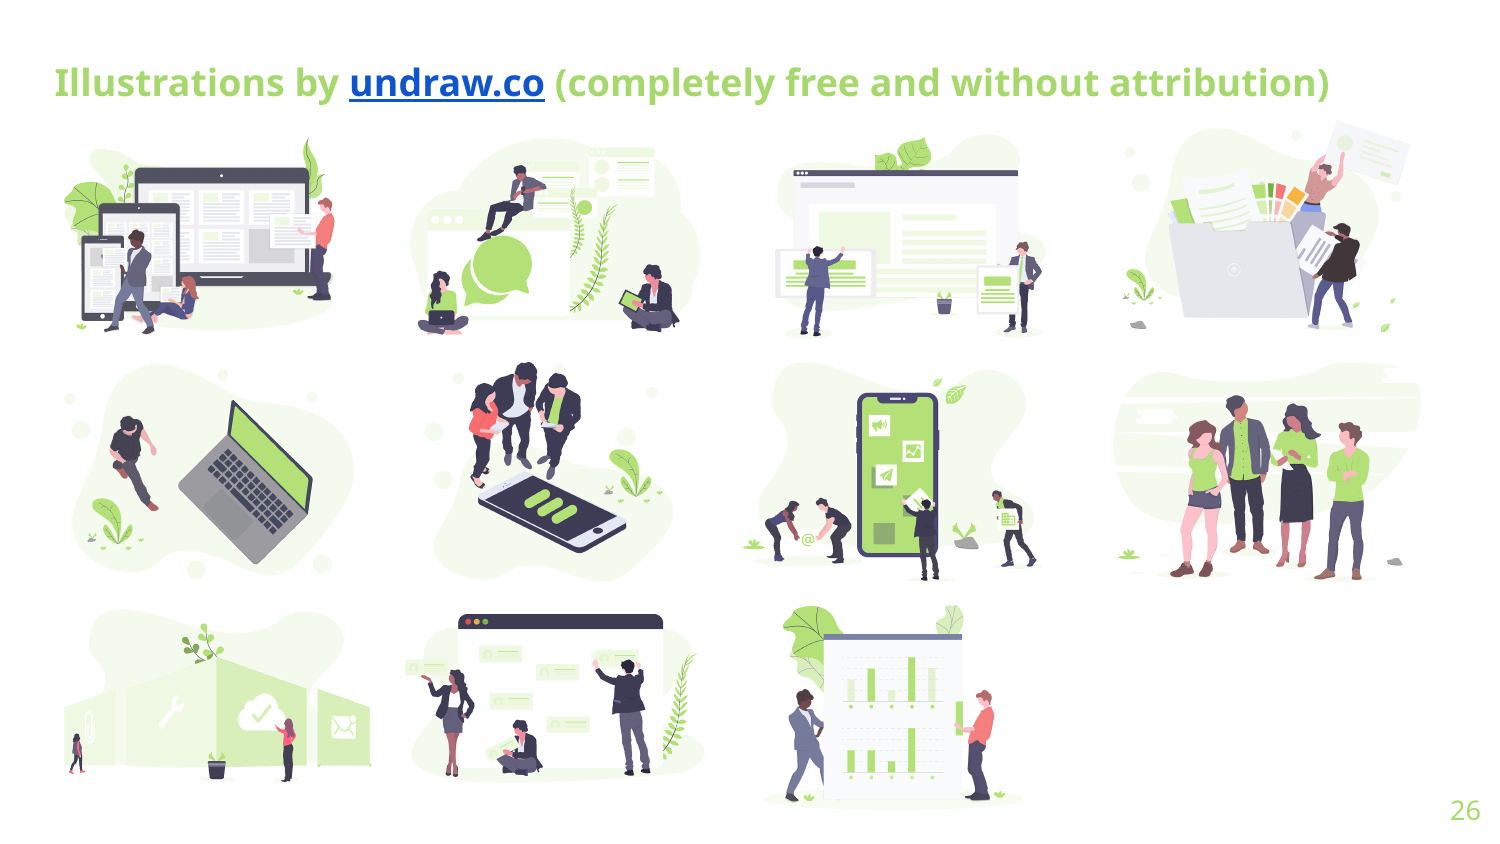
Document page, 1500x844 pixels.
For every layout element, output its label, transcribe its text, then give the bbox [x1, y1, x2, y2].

title Illustrations by undraw.co (completely free and without attribution) [54, 58, 1421, 124]
picture [743, 361, 1043, 583]
picture [424, 361, 673, 583]
picture [64, 364, 354, 580]
picture [775, 134, 1046, 339]
picture [64, 609, 372, 783]
picture [405, 614, 705, 783]
picture [763, 605, 1023, 810]
picture [1112, 361, 1421, 583]
picture [1121, 119, 1411, 335]
picture [410, 138, 700, 335]
slide_number ‹#› [1391, 779, 1482, 844]
picture [64, 138, 335, 335]
